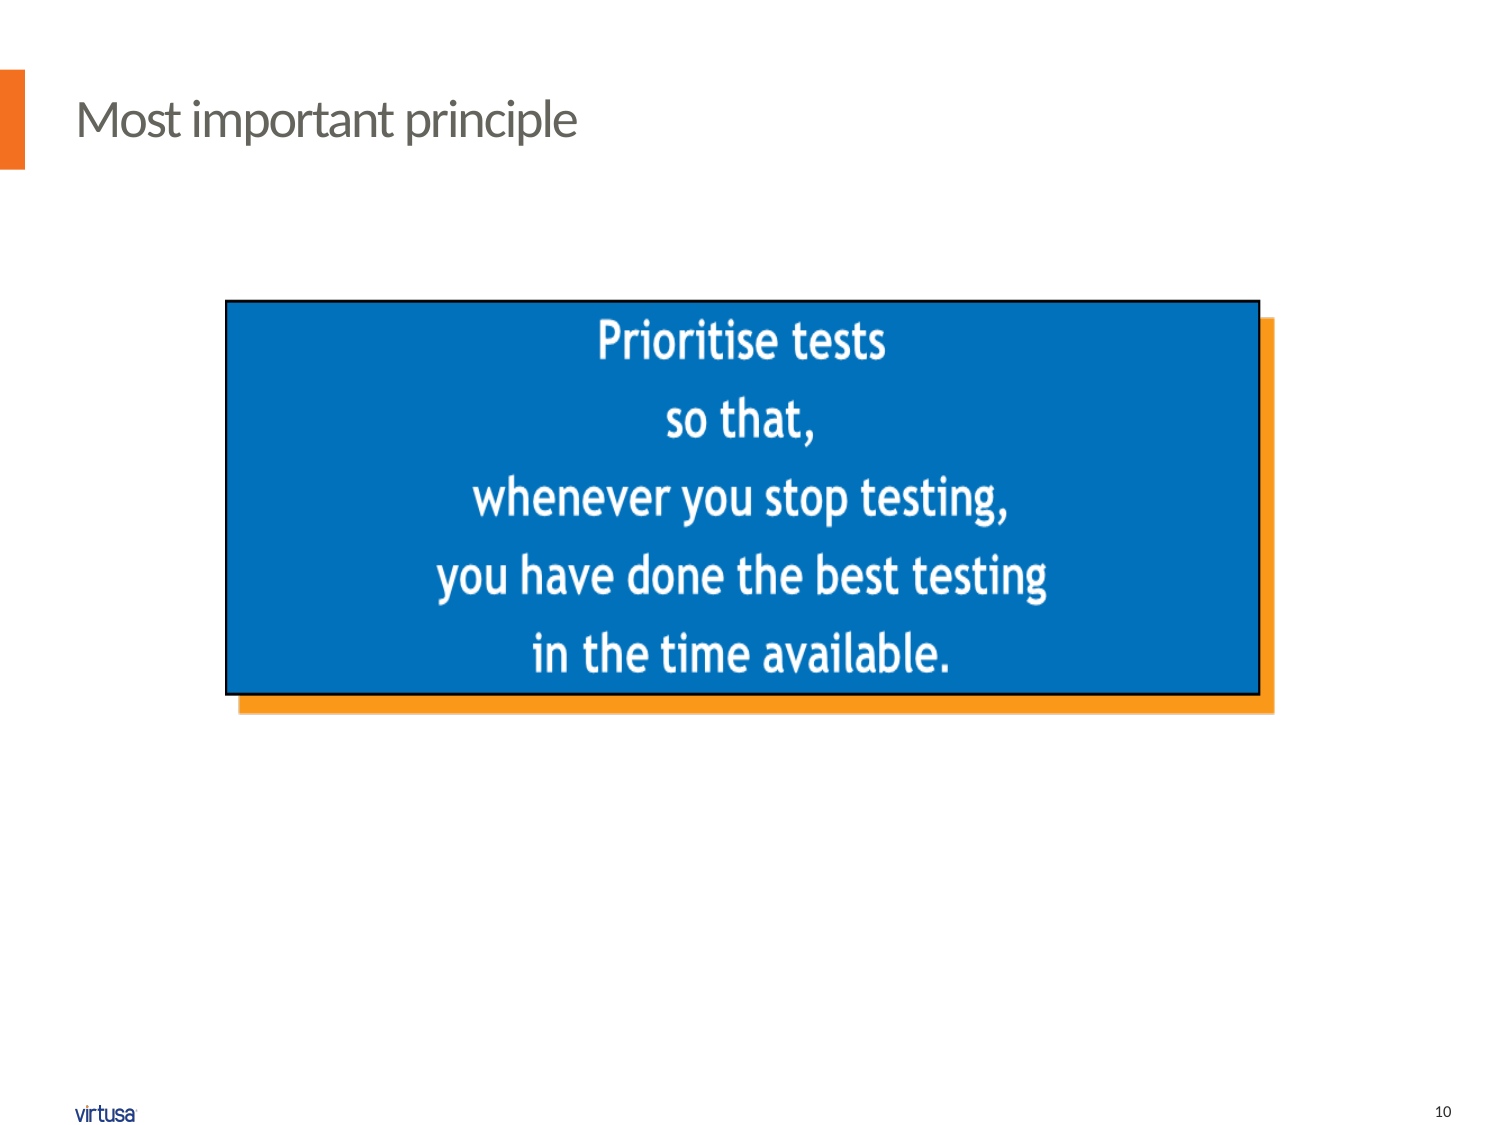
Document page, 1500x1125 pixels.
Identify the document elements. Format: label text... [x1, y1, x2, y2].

title Most important principle [75, 76, 1425, 163]
picture [224, 287, 1276, 738]
